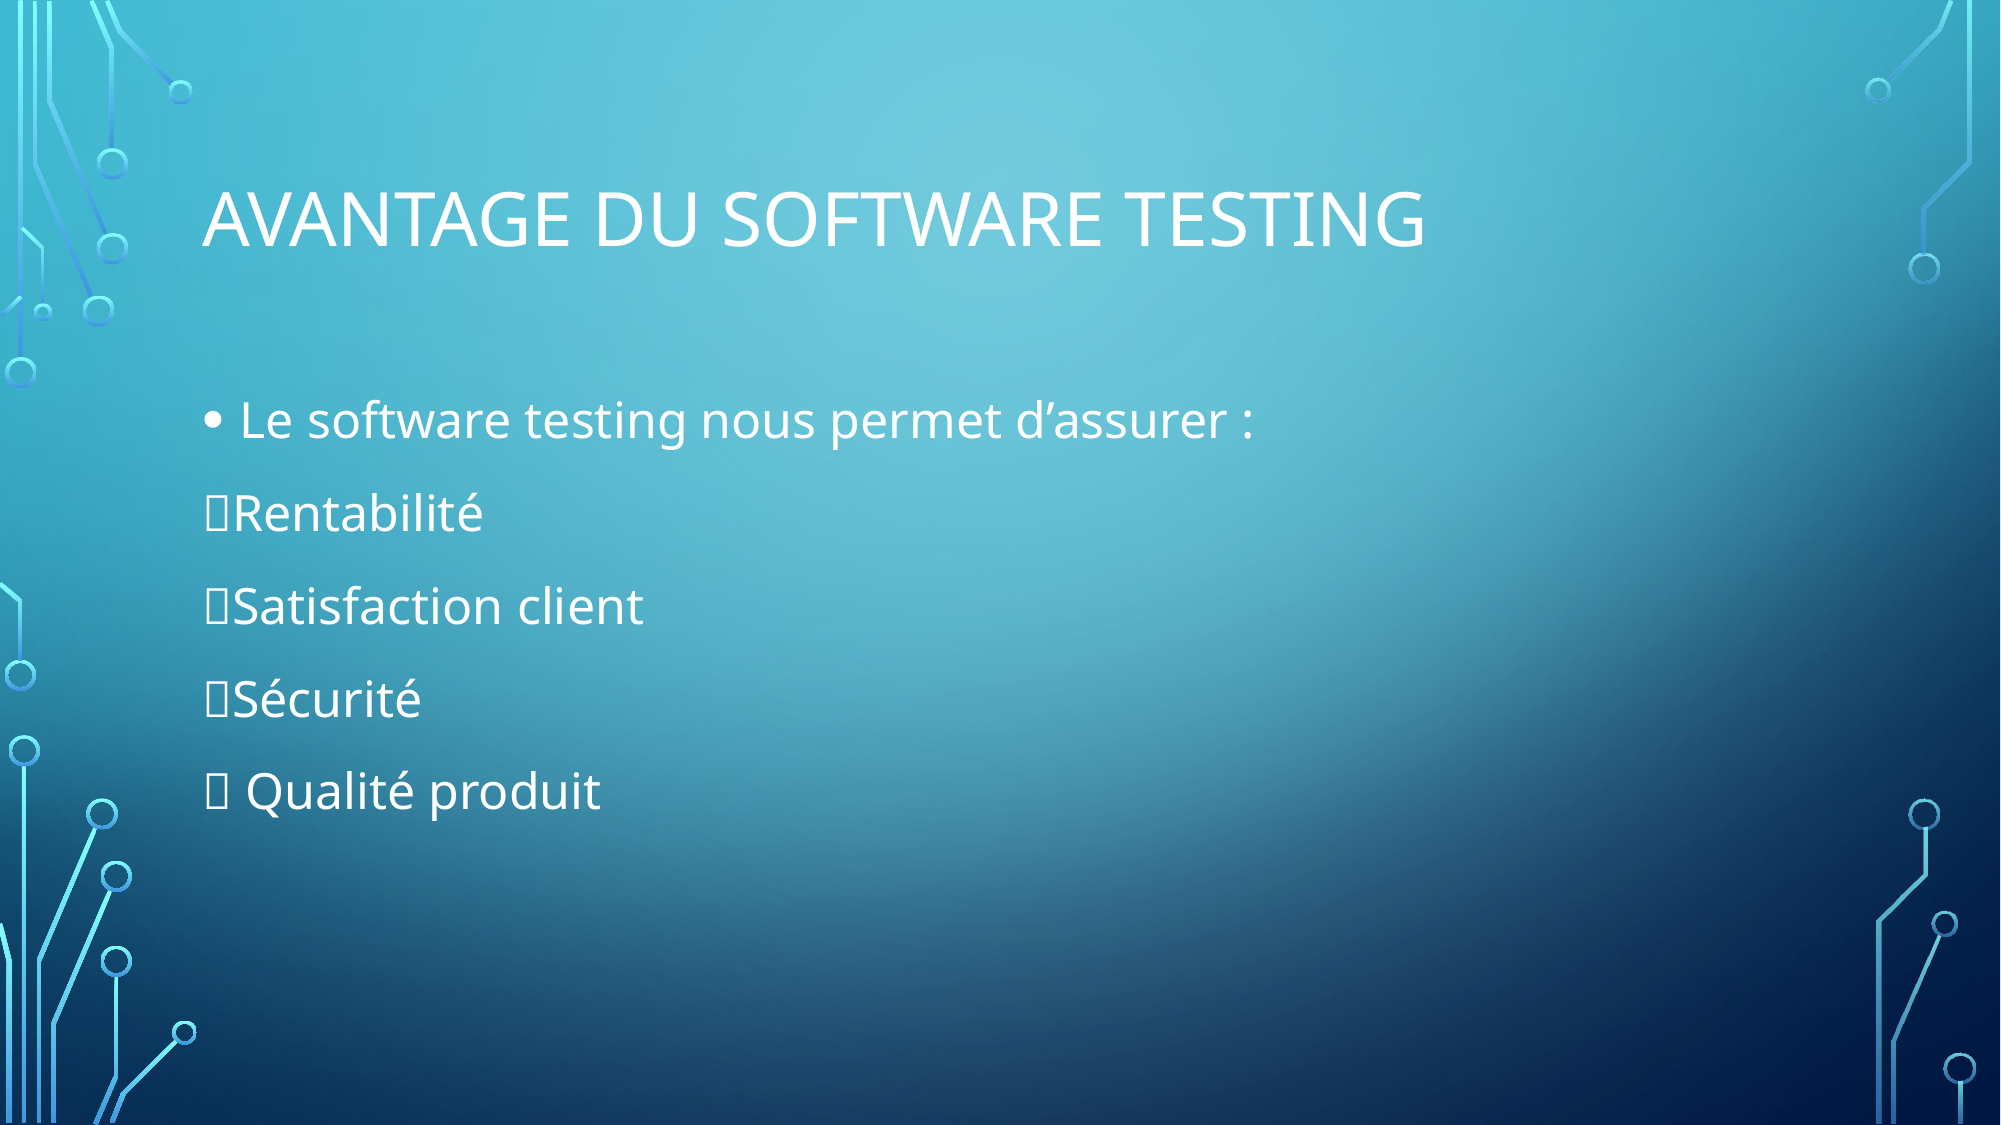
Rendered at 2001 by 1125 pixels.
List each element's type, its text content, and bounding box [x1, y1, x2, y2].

list Le software testing nous permet d’assurer : Rentabilité Satisfaction client Sécurité  Qualité produit [187, 369, 1813, 950]
title Avantage du software testing [187, 101, 1813, 344]
